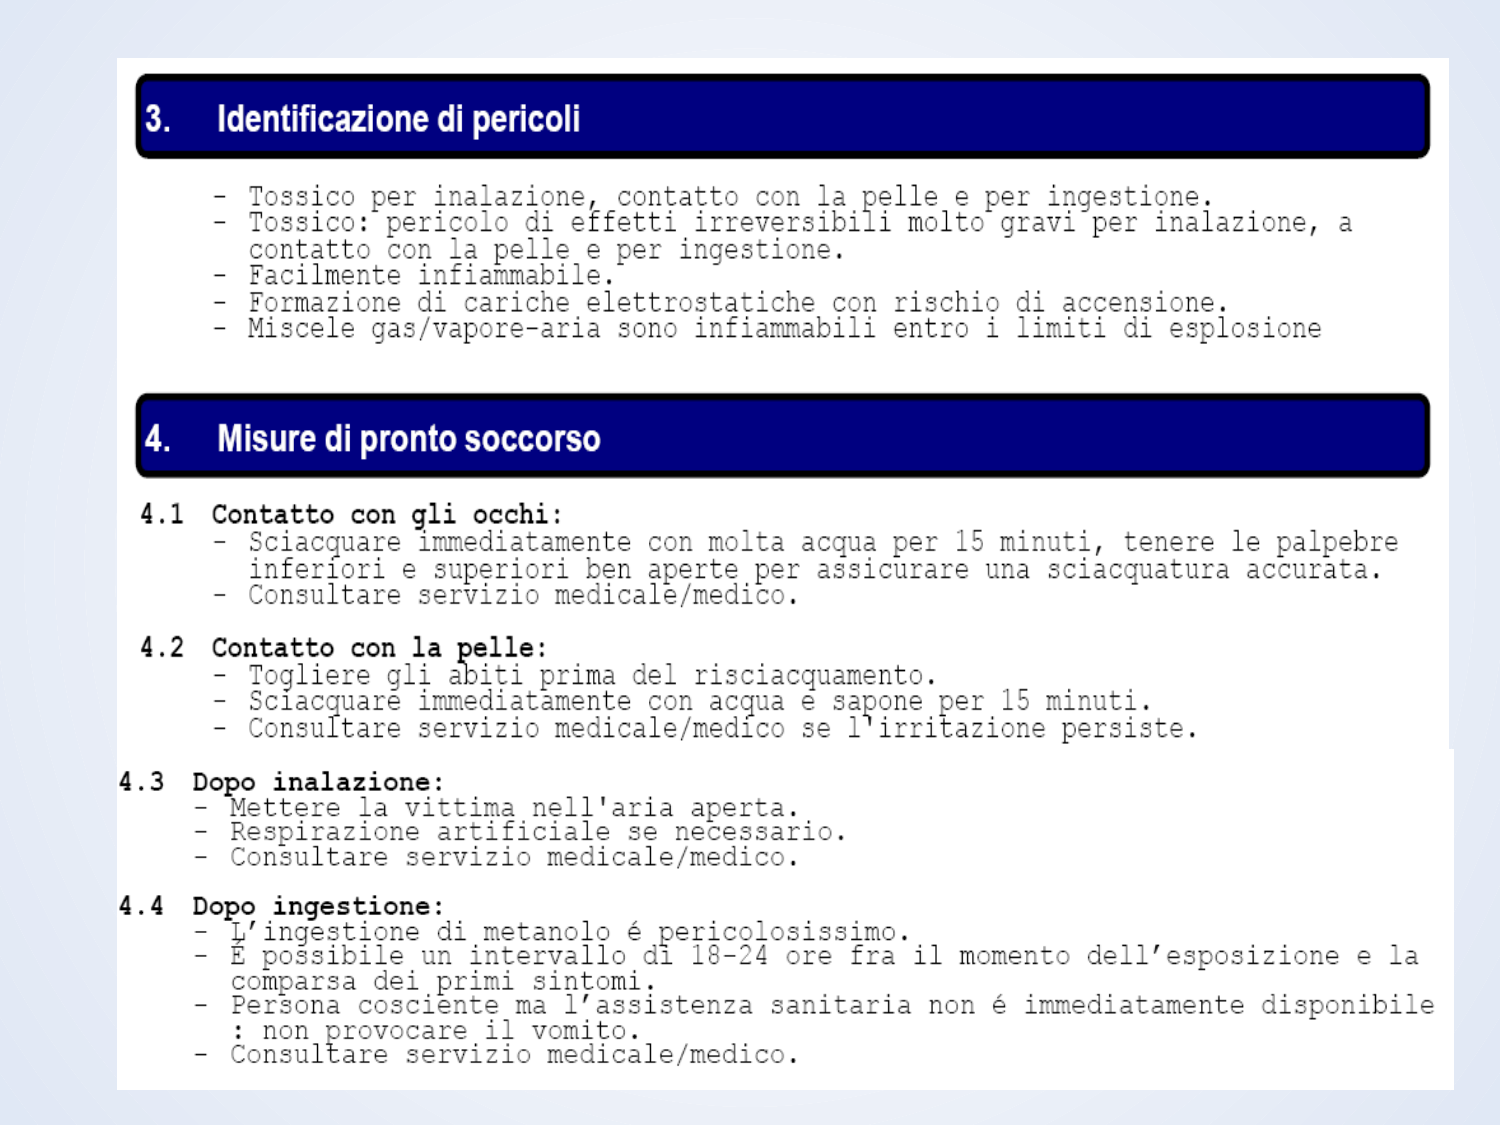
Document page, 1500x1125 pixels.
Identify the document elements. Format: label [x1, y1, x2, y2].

picture [116, 58, 1454, 1091]
